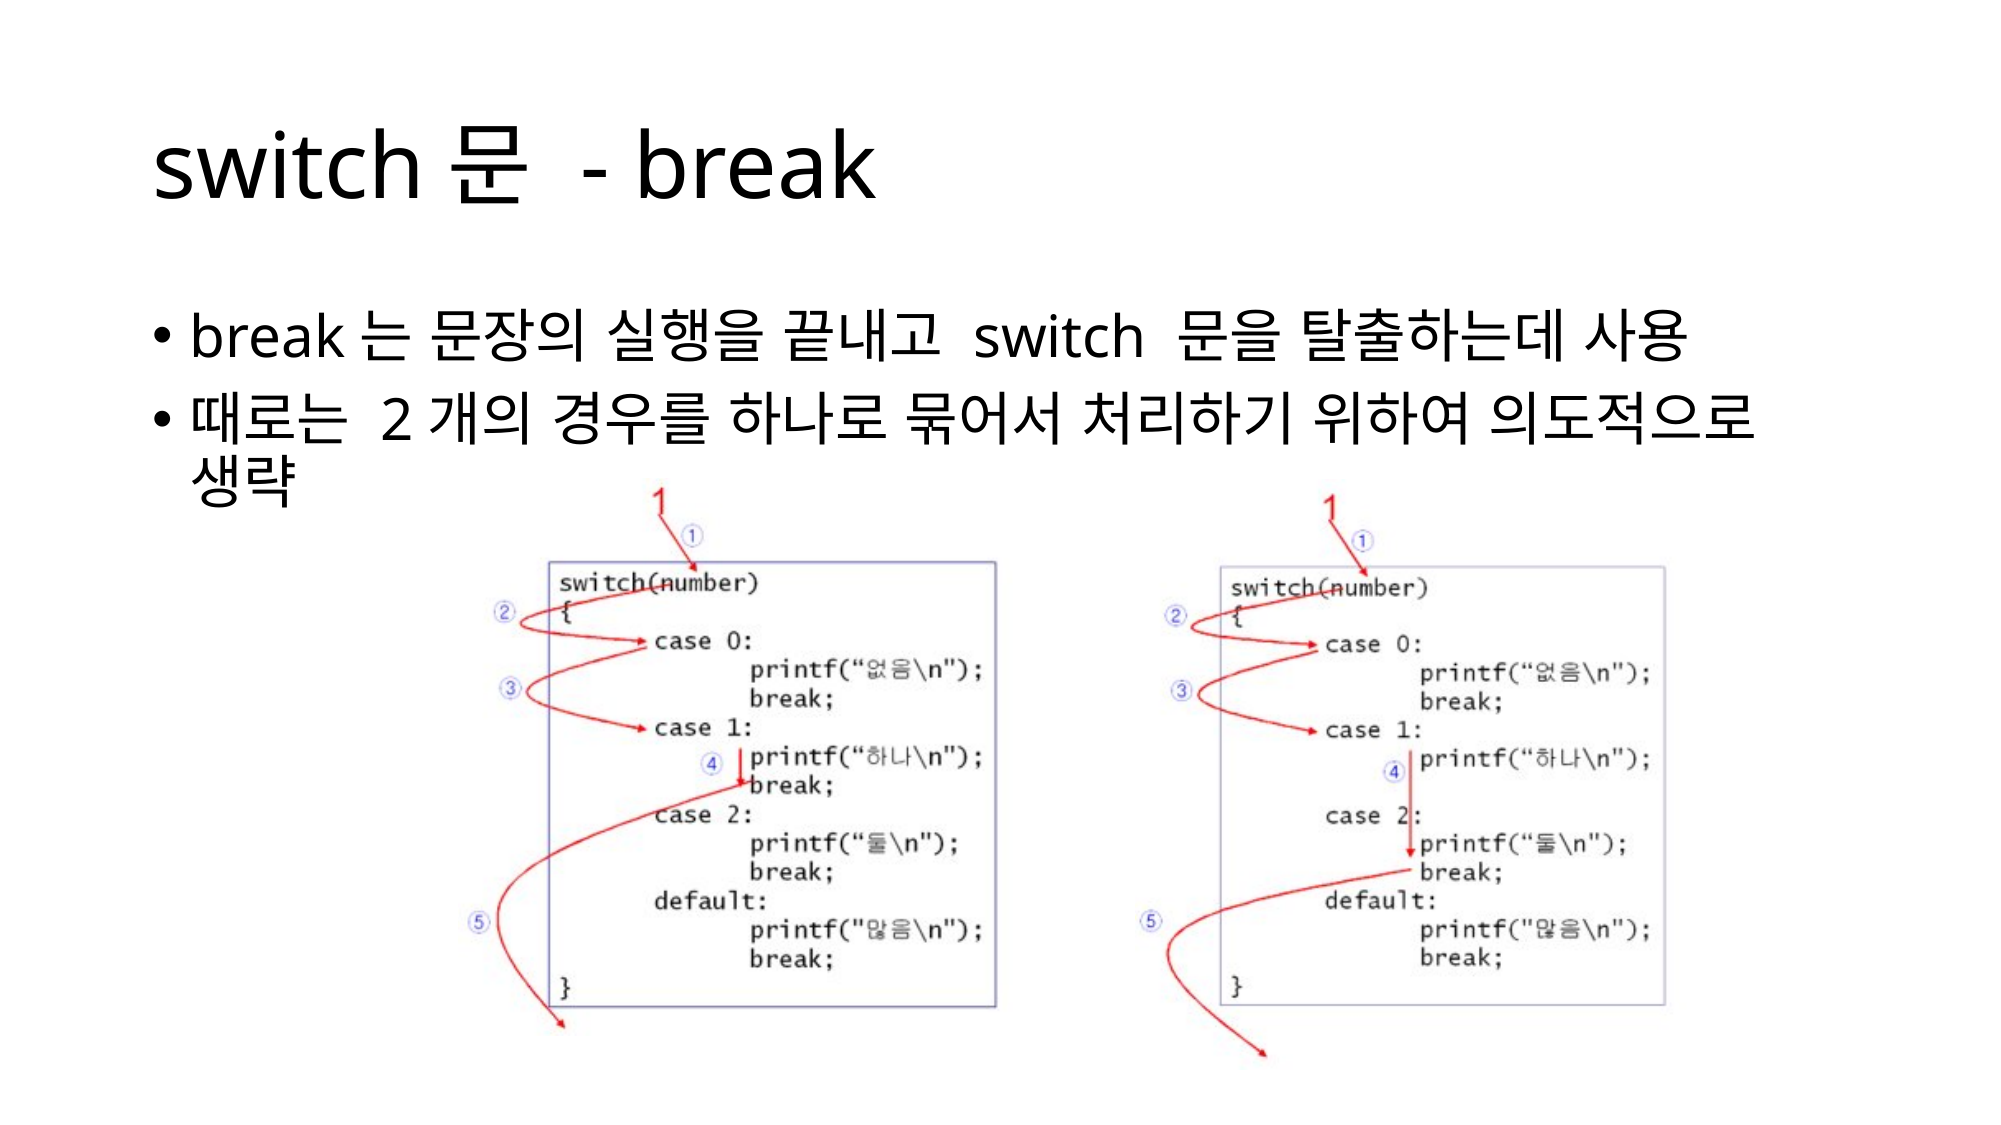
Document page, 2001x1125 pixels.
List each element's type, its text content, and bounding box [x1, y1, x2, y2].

picture [1135, 479, 1688, 1070]
list break는 문장의 실행을 끝내고 switch 문을 탈출하는데 사용 때로는 2개의 경우를 하나로 묶어서 처리하기 위하여 의도적으로 생략 [137, 299, 1863, 1014]
picture [458, 478, 1016, 1036]
title switch문 - break [137, 59, 1863, 278]
